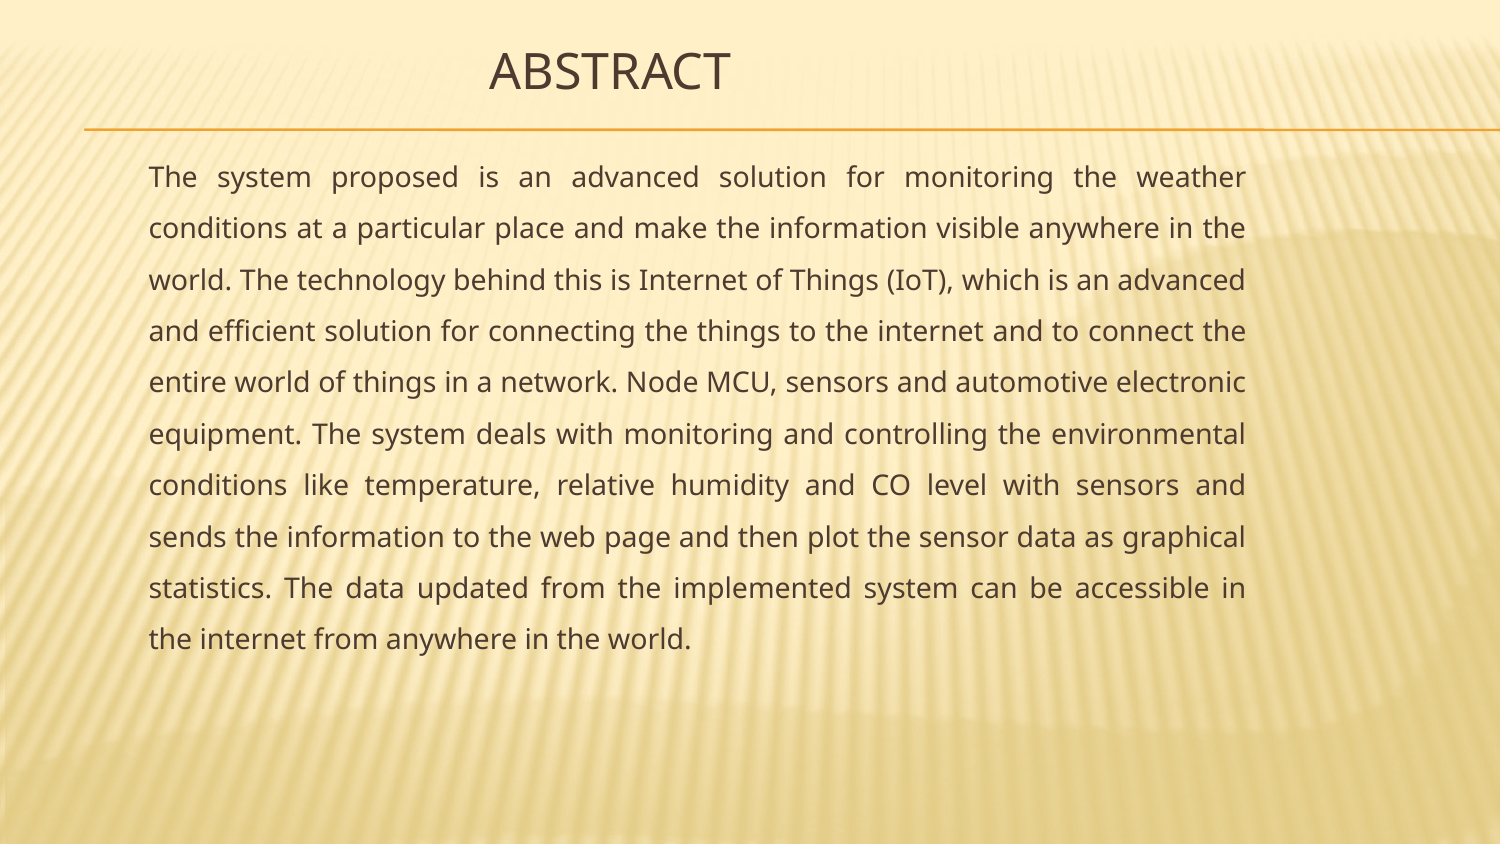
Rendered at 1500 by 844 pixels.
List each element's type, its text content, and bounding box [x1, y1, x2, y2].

list The system proposed is an advanced solution for monitoring the weather conditions at a particular place and make the information visible anywhere in the world. The technology behind this is Internet of Things (IoT), which is an advanced and efficient solution for connecting the things to the internet and to connect the entire world of things in a network. Node MCU, sensors and automotive electronic equipment. The system deals with monitoring and controlling the environmental conditions like temperature, relative humidity and CO level with sensors and sends the information to the web page and then plot the sensor data as graphical statistics. The data updated from the implemented system can be accessible in the internet from anywhere in the world. [81, 134, 1263, 730]
title ABSTRACT [474, 31, 1063, 107]
